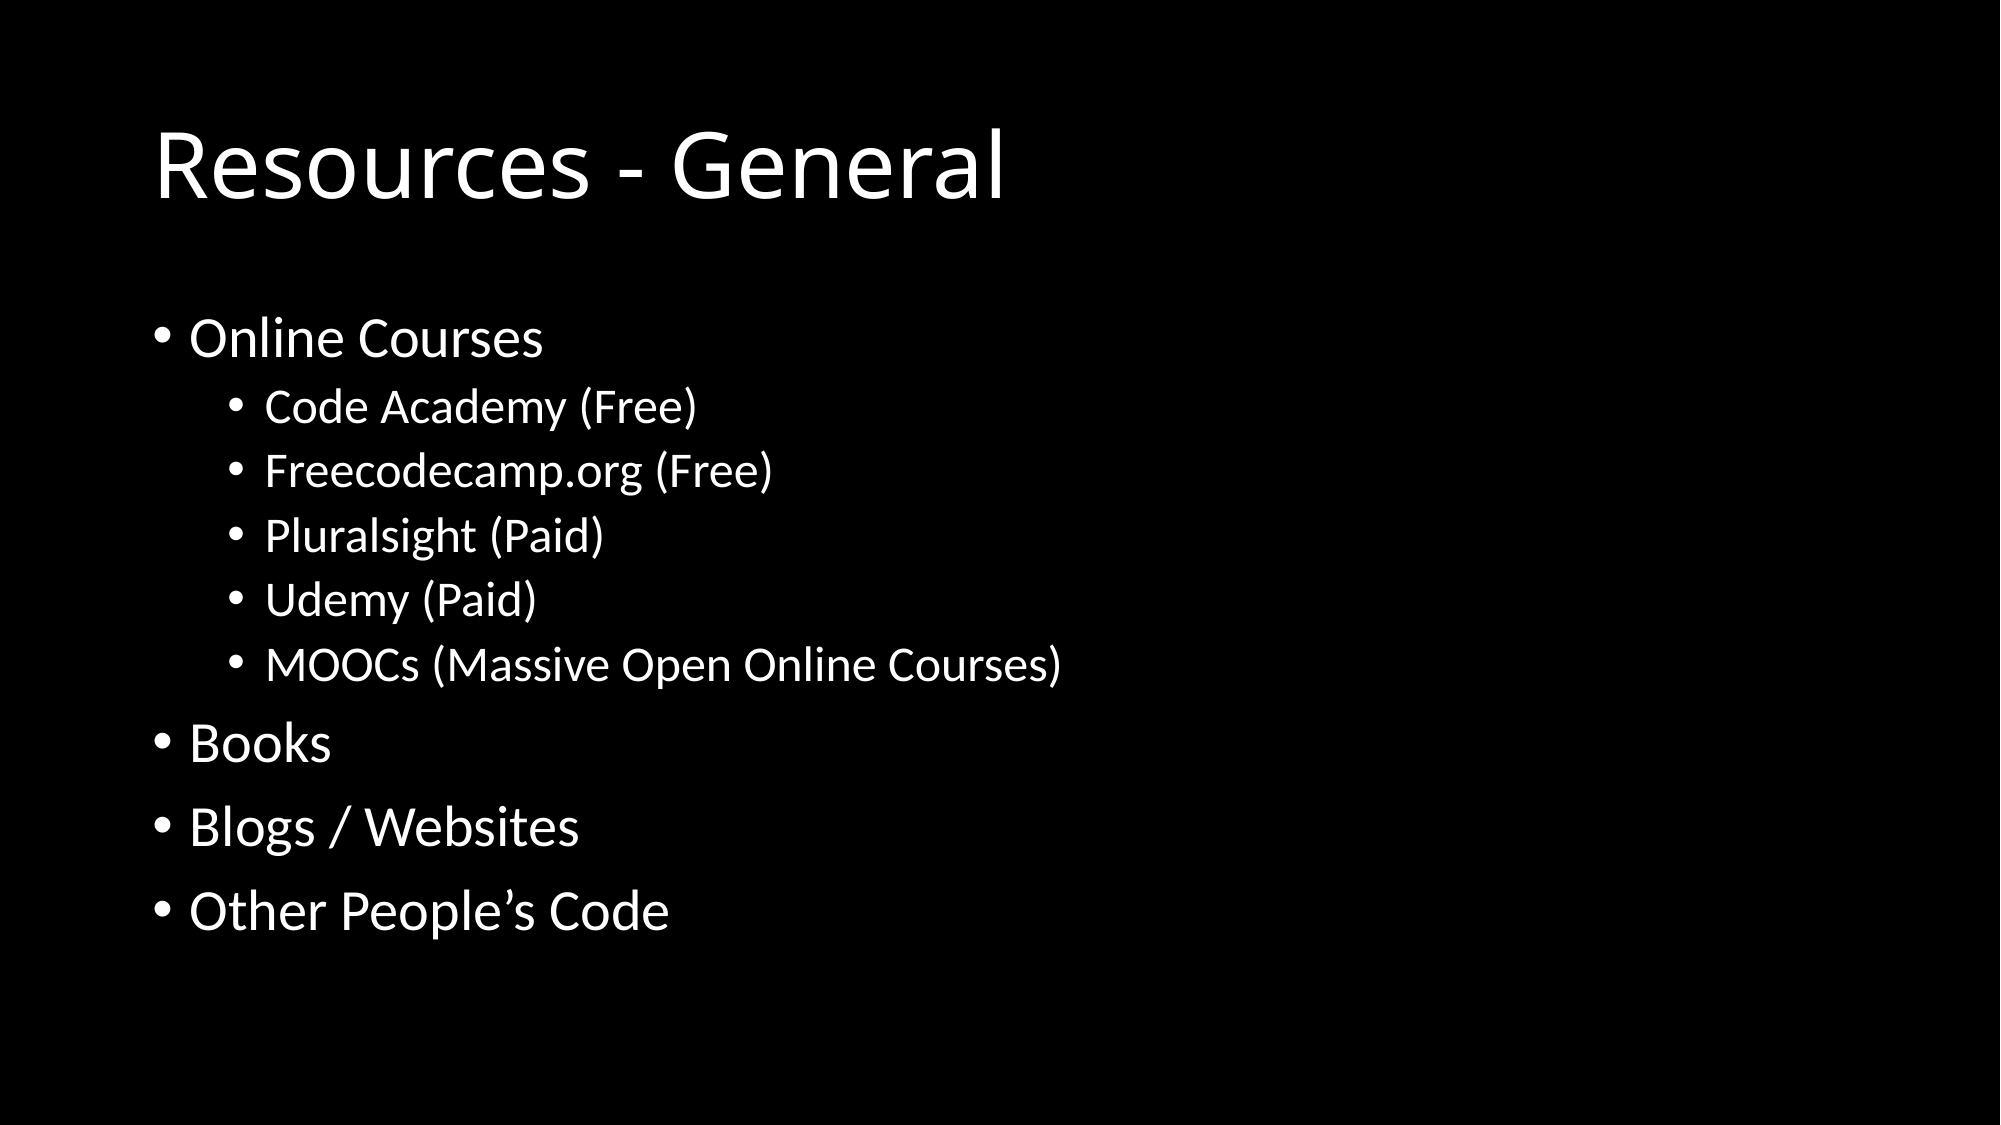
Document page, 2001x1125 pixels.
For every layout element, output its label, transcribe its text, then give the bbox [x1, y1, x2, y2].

title Resources - General [137, 59, 1863, 278]
list Online Courses Code Academy (Free) Freecodecamp.org (Free) Pluralsight (Paid) Udemy (Paid) MOOCs (Massive Open Online Courses) Books Blogs / Websites Other People’s Code [137, 299, 1863, 1014]
